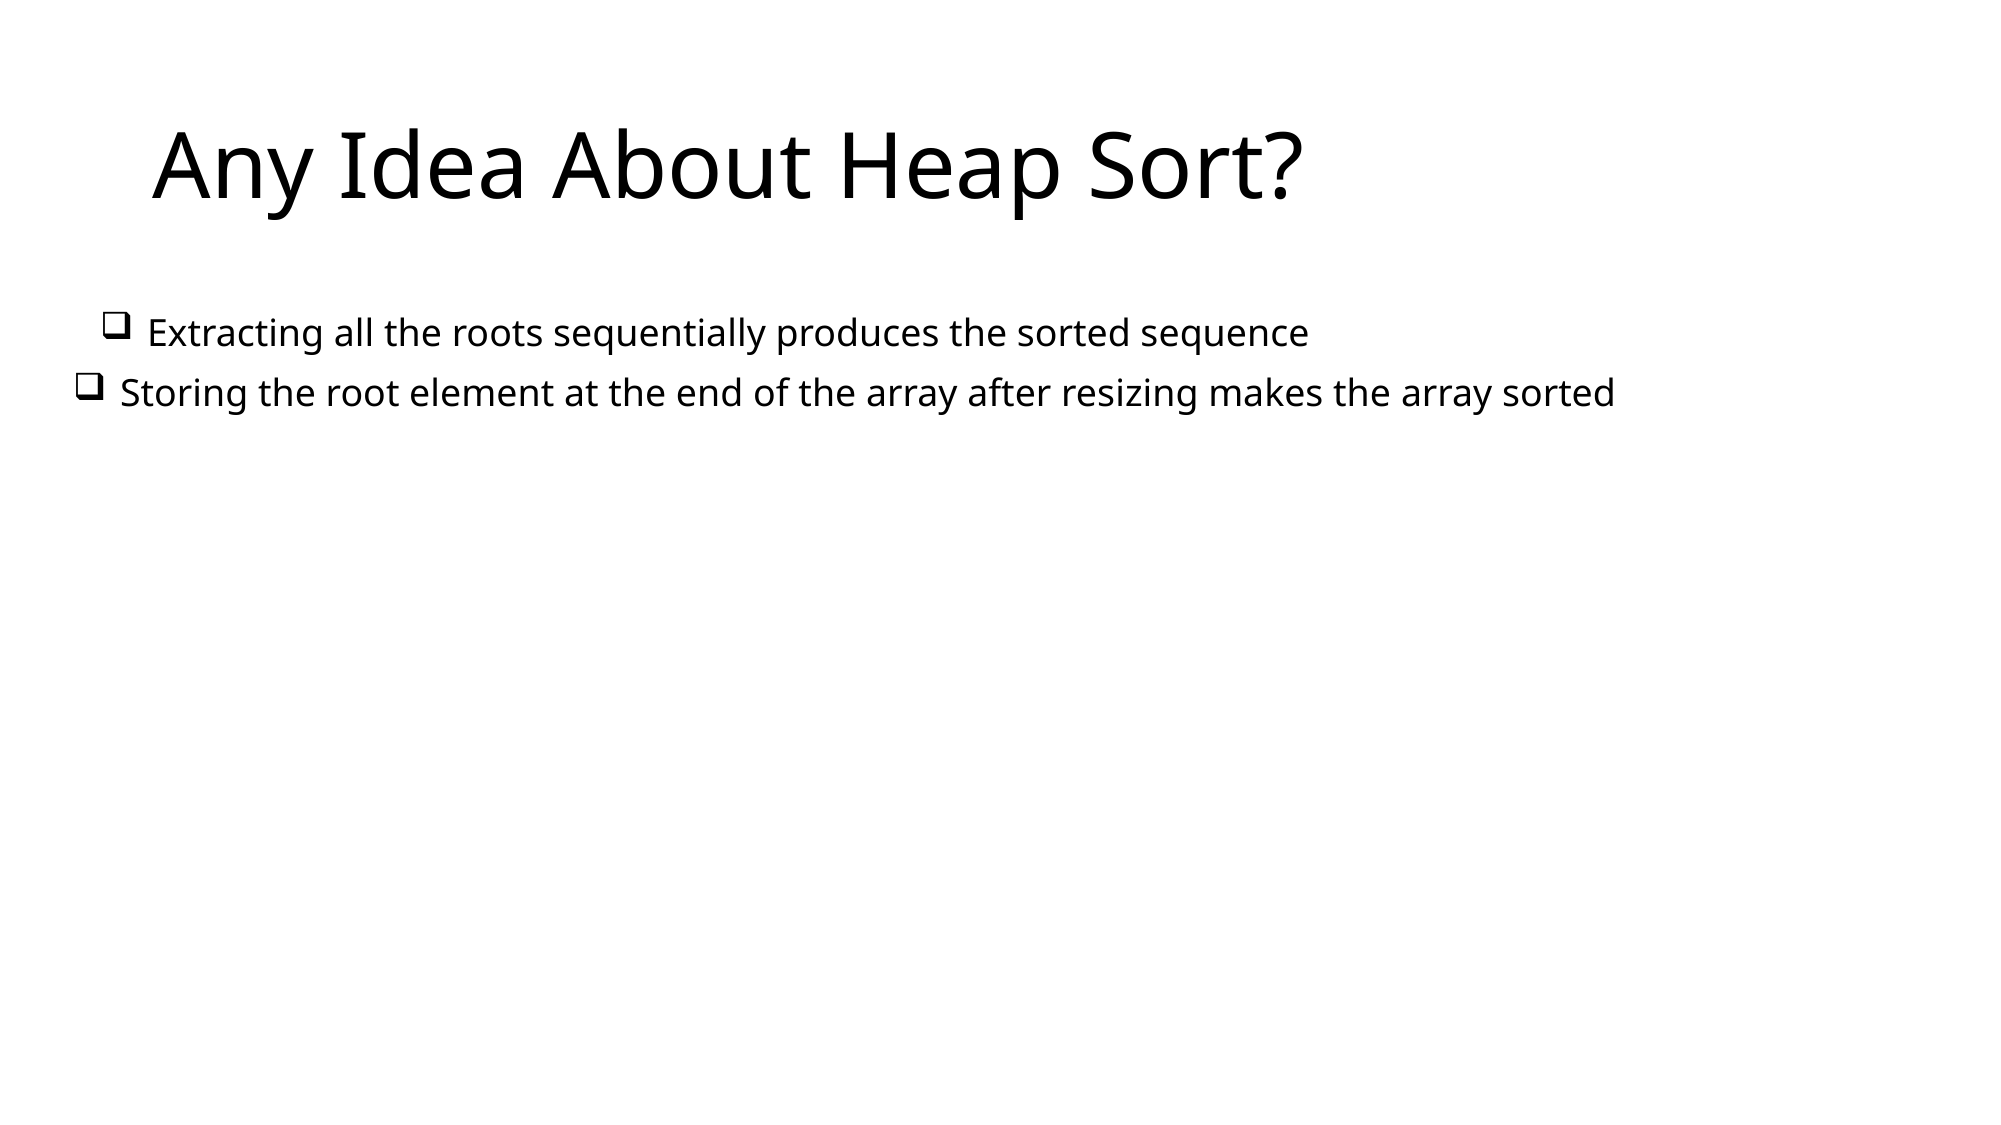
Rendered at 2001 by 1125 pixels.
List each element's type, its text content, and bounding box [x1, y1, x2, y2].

title Any Idea About Heap Sort? [137, 59, 1863, 278]
text_box Extracting all the roots sequentially produces the sorted sequence [85, 301, 1326, 361]
text_box Storing the root element at the end of the array after resizing makes the array sorted [58, 361, 1633, 422]
